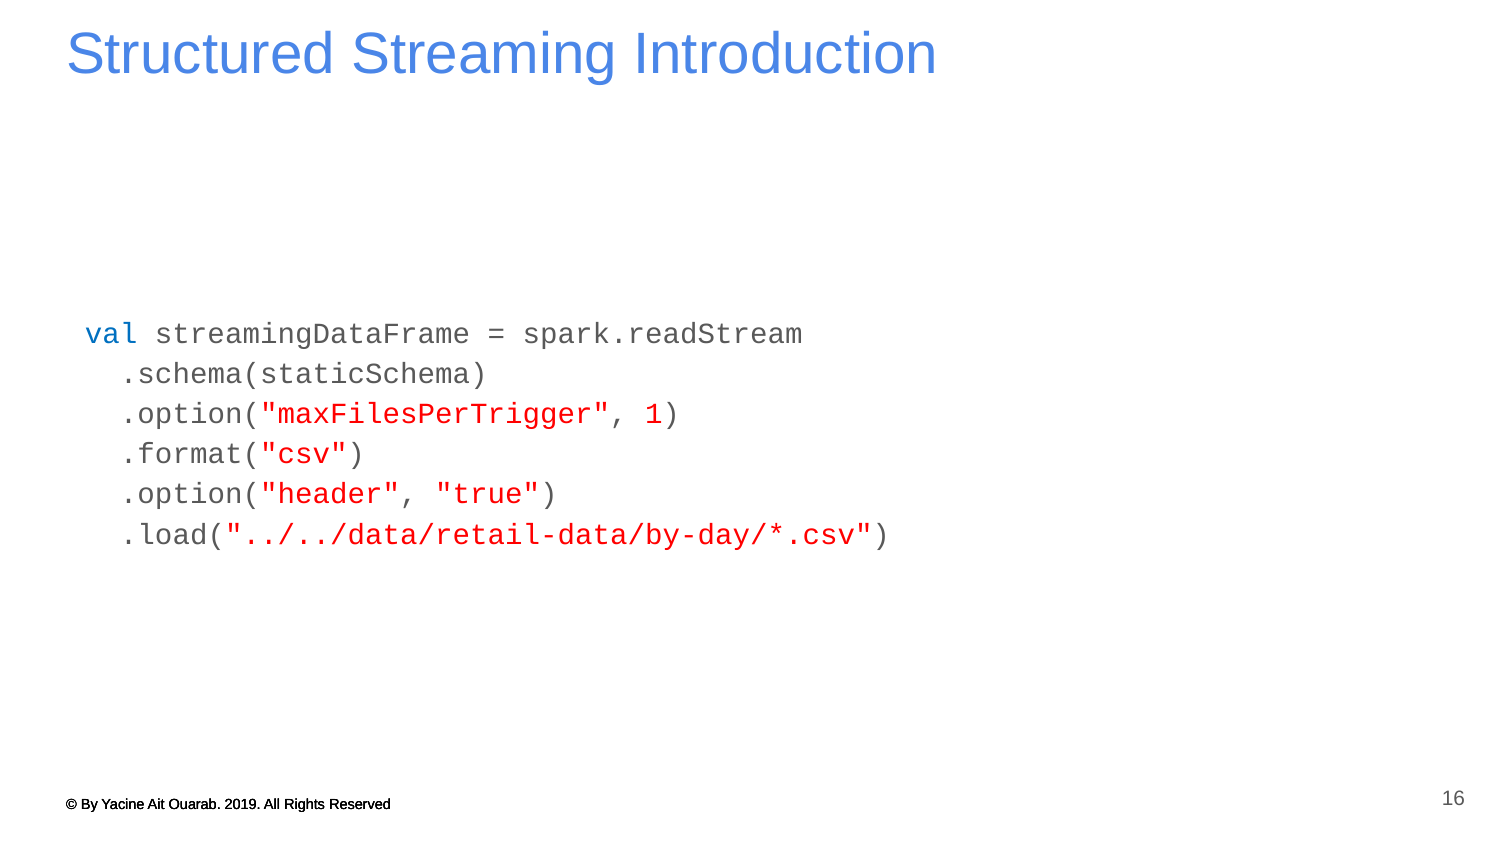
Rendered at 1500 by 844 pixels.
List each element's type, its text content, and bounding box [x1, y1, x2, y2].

title Structured Streaming Introduction [51, 0, 1449, 93]
list val streamingDataFrame = spark.readStream .schema(staticSchema) .option("maxFilesPerTrigger", 1) .format("csv") .option("header", "true") .load("../../data/retail-data/by-day/*.csv") [51, 93, 1449, 765]
slide_number 16 [1389, 764, 1480, 830]
